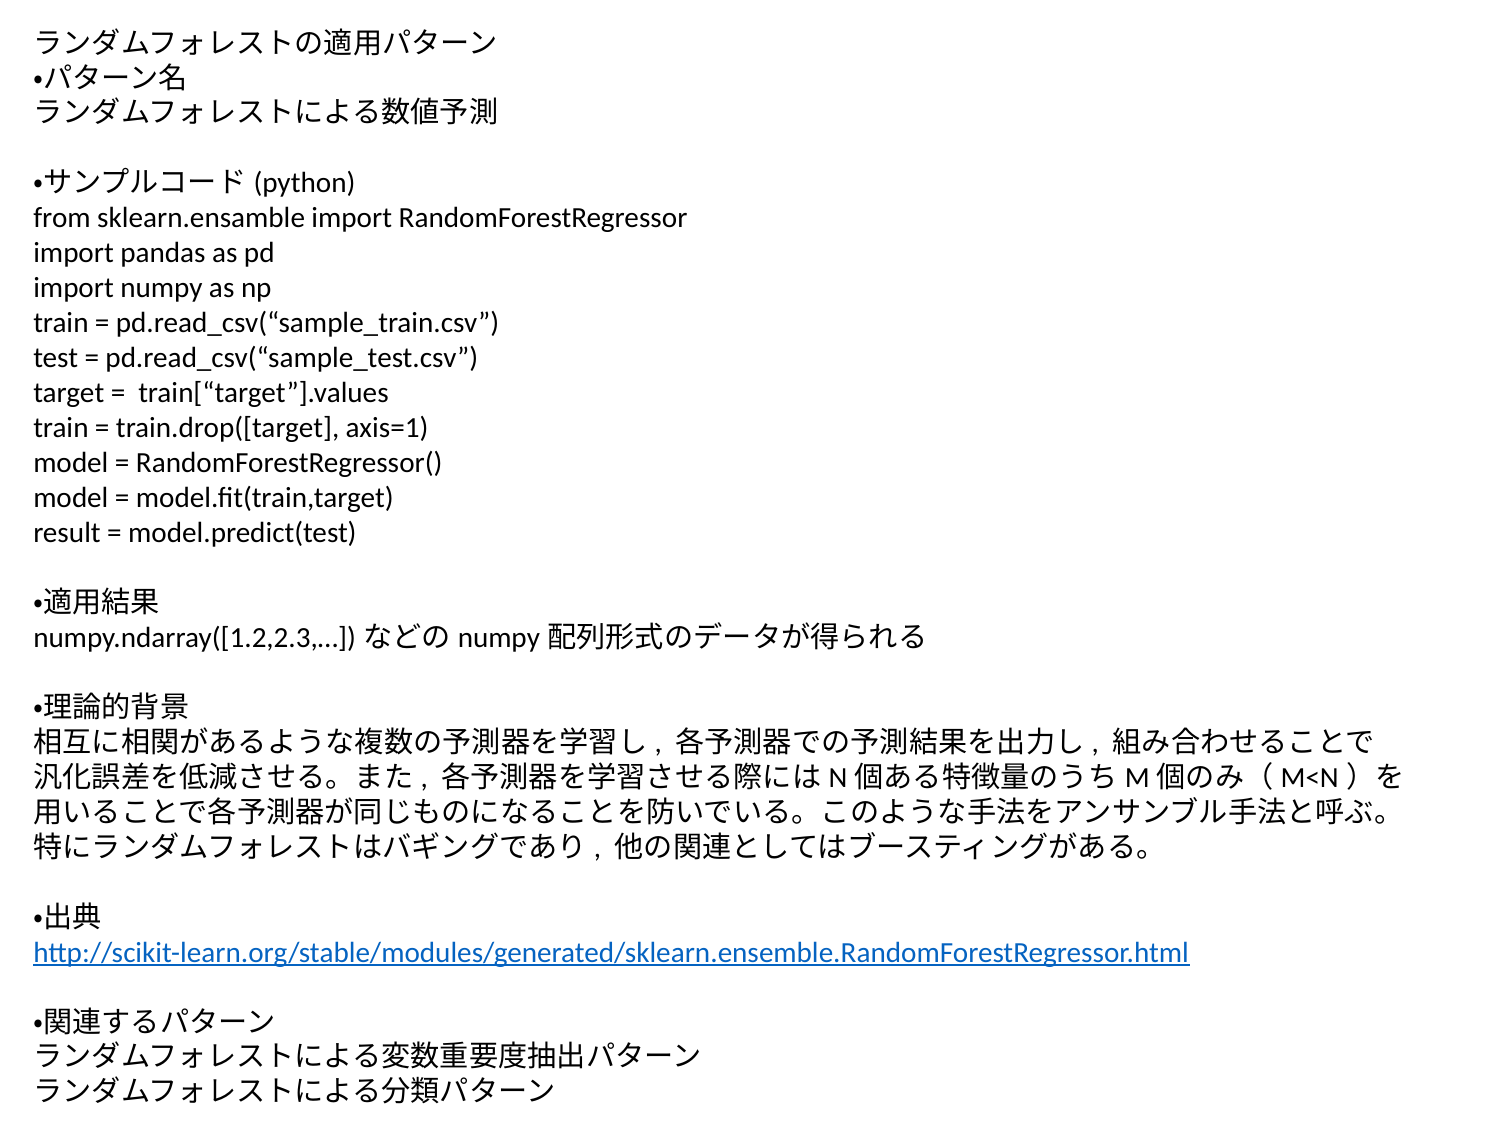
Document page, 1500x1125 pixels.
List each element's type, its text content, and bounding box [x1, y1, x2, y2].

text_box ランダムフォレストの適用パターン ・パターン名 ランダムフォレストによる数値予測 ・サンプルコード(python) from sklearn.ensamble import RandomForestRegressor import pandas as pd import numpy as np train = pd.read_csv(“sample_train.csv”) test = pd.read_csv(“sample_test.csv”) target = train[“target”].values train = train.drop([target], axis=1) model = RandomForestRegressor() model = model.fit(train,target) result = model.predict(test) ・適用結果 numpy.ndarray([1.2,2.3,…])などのnumpy配列形式のデータが得られる ・理論的背景 相互に相関があるような複数の予測器を学習し, 各予測器での予測結果を出力し, 組み合わせることで 汎化誤差を低減させる。また, 各予測器を学習させる際にはN個ある特徴量のうちM個のみ（M<N）を 用いることで各予測器が同じものになることを防いでいる。このような手法をアンサンブル手法と呼ぶ。 特にランダムフォレストはバギングであり, 他の関連としてはブースティングがある。 ・出典 http://scikit-learn.org/stable/modules/generated/sklearn.ensemble.RandomForestRegressor.html ・関連するパターン ランダムフォレストによる変数重要度抽出パターン ランダムフォレストによる分類パターン [18, 16, 1420, 1116]
